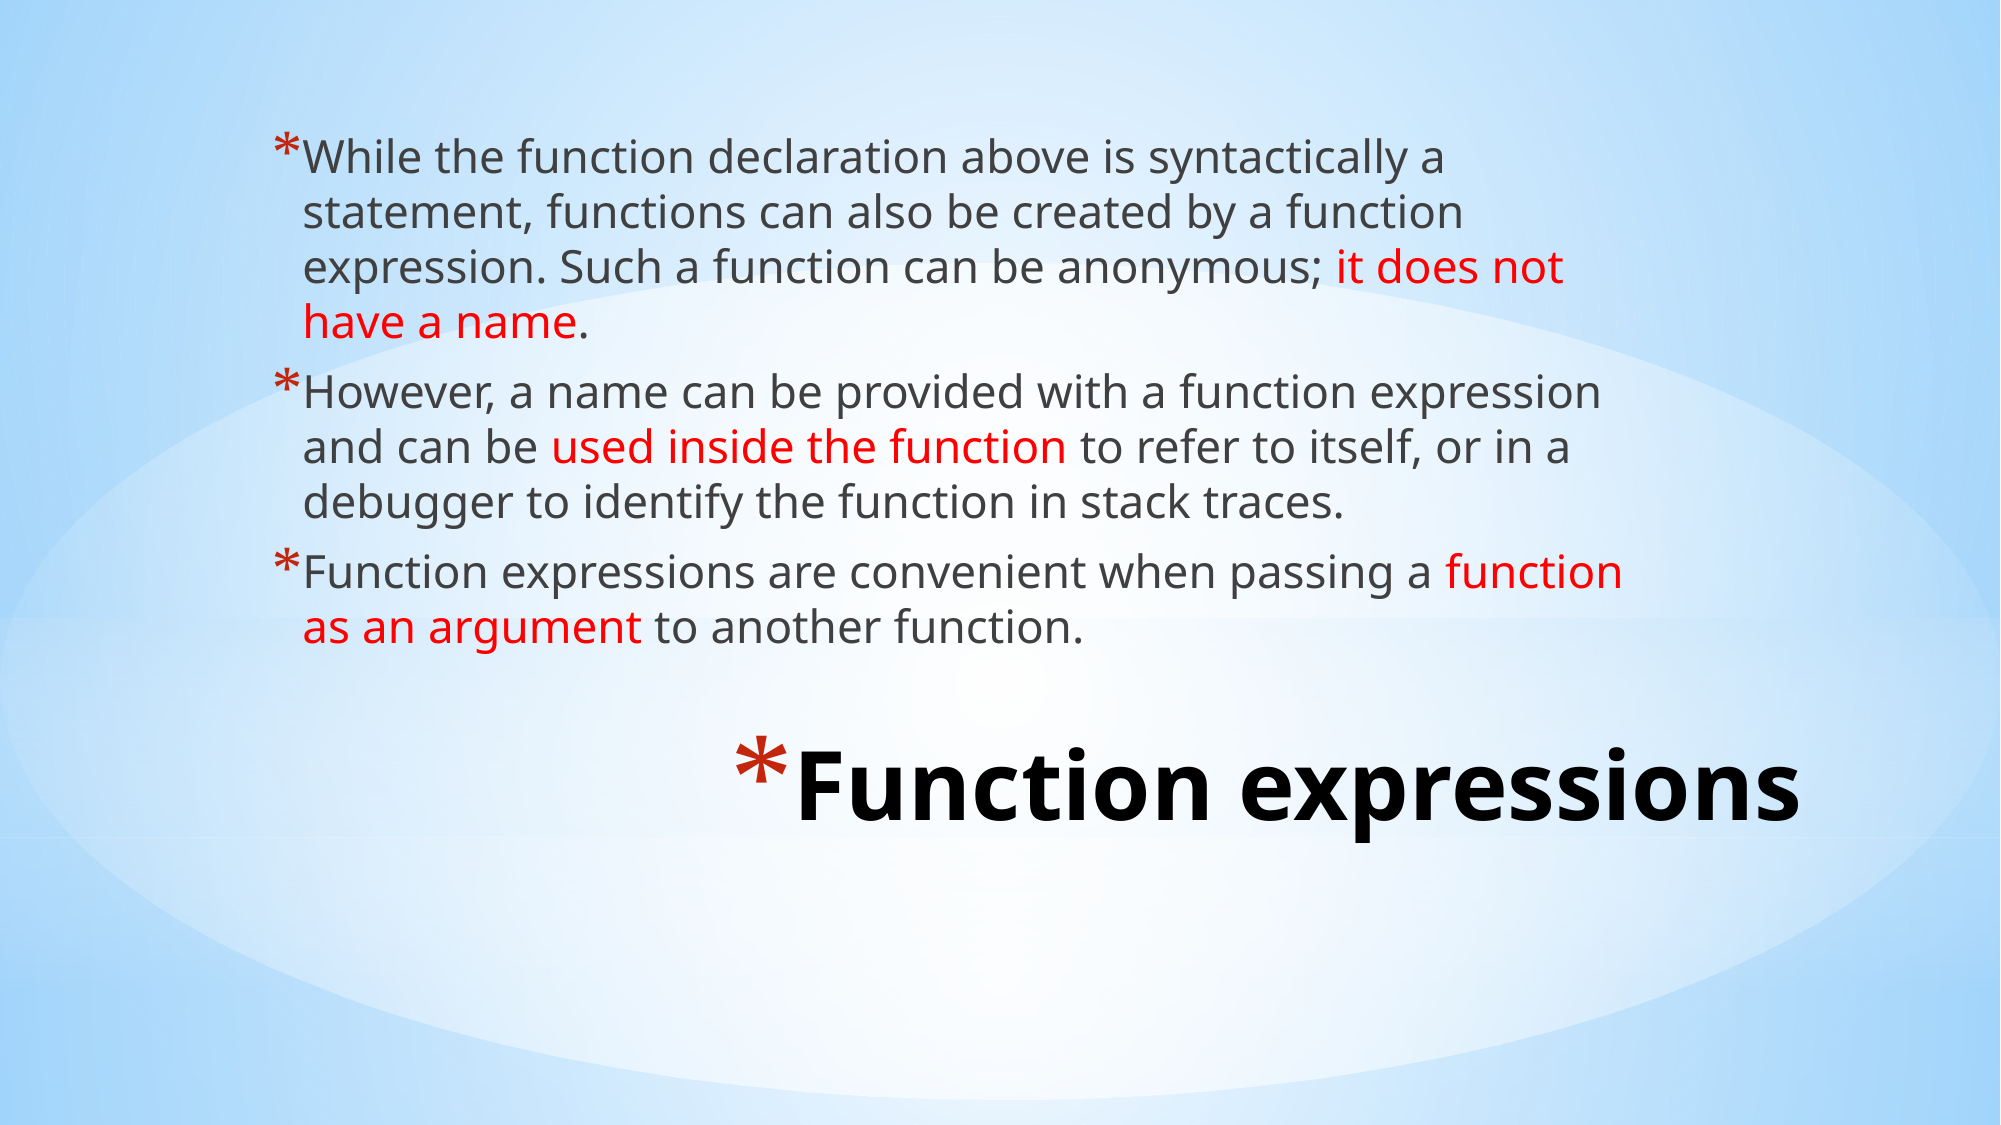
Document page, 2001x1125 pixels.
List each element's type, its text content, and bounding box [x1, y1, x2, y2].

title Function expressions [392, 717, 1817, 905]
list While the function declaration above is syntactically a statement, functions can also be created by a function expression. Such a function can be anonymous; it does not have a name. However, a name can be provided with a function expression and can be used inside the function to refer to itself, or in a debugger to identify the function in stack traces. Function expressions are convenient when passing a function as an argument to another function. [249, 120, 1650, 690]
